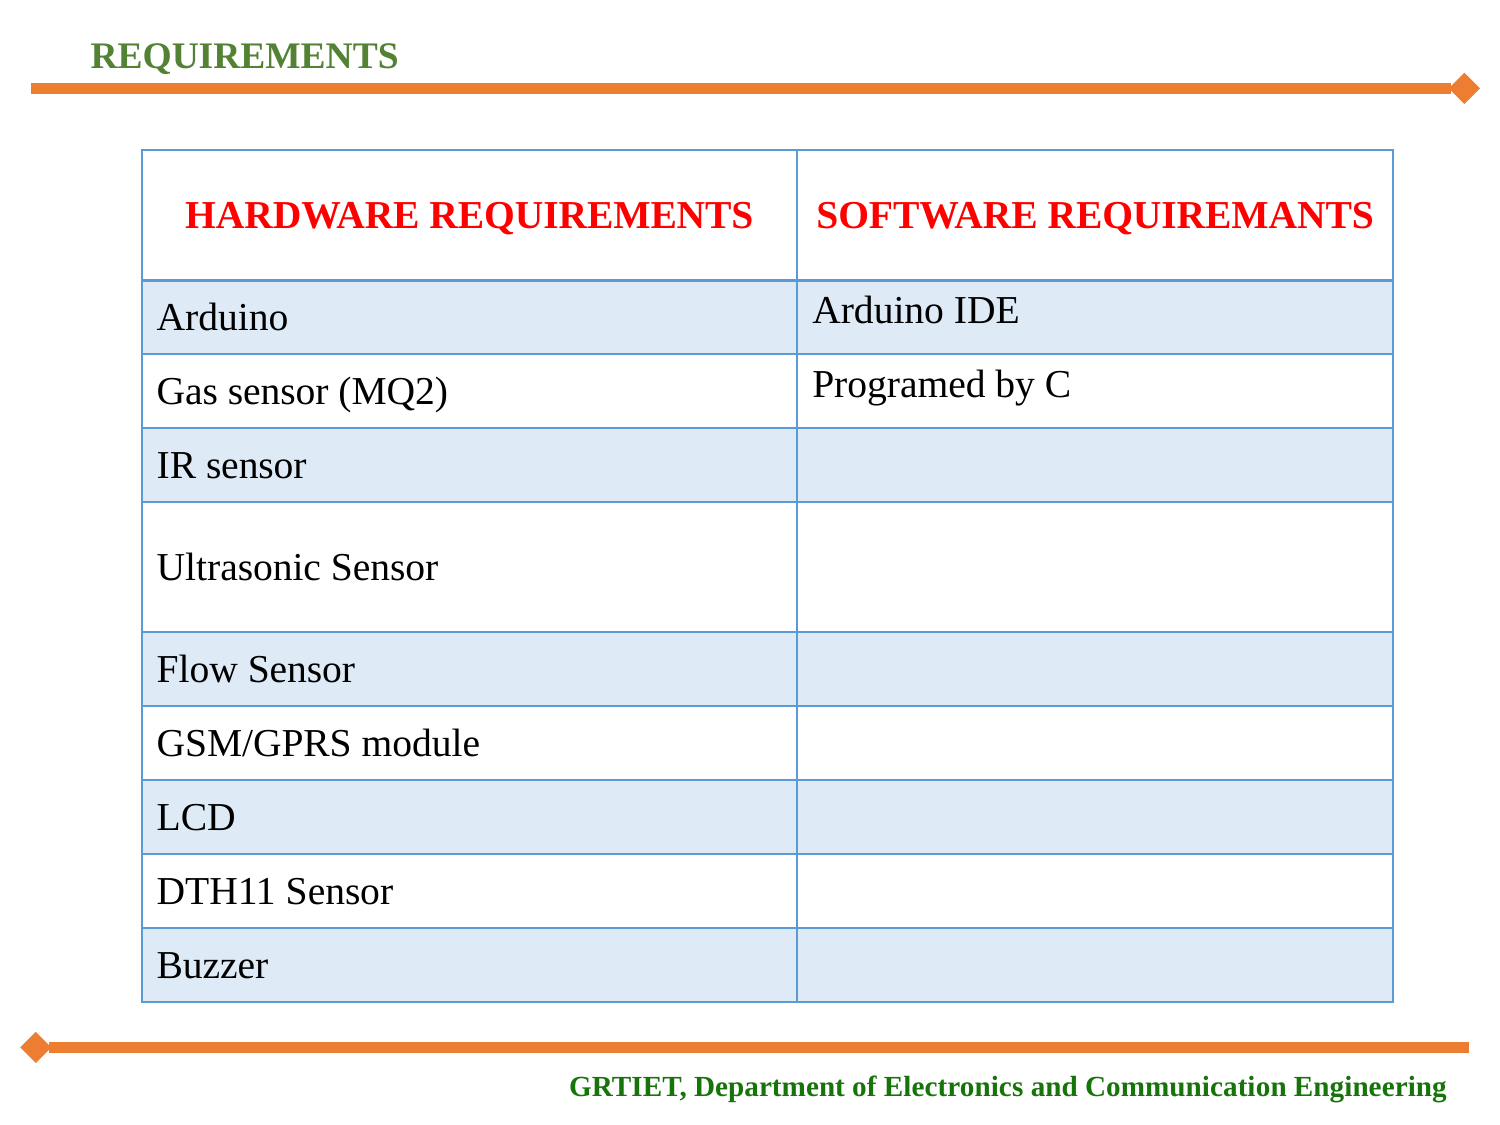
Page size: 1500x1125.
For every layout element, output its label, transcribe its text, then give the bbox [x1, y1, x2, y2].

table_cell [798, 855, 1392, 927]
table_cell Ultrasonic Sensor [143, 503, 796, 631]
table_cell Gas sensor (MQ2) [143, 355, 796, 427]
table_cell LCD [143, 781, 796, 853]
table_cell Programed by C [798, 355, 1392, 427]
table_cell IR sensor [143, 429, 796, 501]
table_cell [798, 633, 1392, 705]
table_cell Arduino IDE [798, 282, 1392, 353]
table_cell [798, 781, 1392, 853]
table_cell Arduino [143, 282, 796, 353]
table_cell Flow Sensor [143, 633, 796, 705]
text_box REQUIREMENTS [75, 23, 1324, 83]
table_cell GSM/GPRS module [143, 707, 796, 779]
table_cell [798, 503, 1392, 631]
table_cell Buzzer [143, 929, 796, 1001]
text_box GRTIET, Department of Electronics and Communication Engineering [75, 1059, 1463, 1110]
table_cell [798, 429, 1392, 501]
table_header SOFTWARE REQUIREMANTS [798, 151, 1392, 279]
table_cell [798, 707, 1392, 779]
table_cell DTH11 Sensor [143, 855, 796, 927]
table_header HARDWARE REQUIREMENTS [143, 151, 796, 279]
table_cell [798, 929, 1392, 1001]
